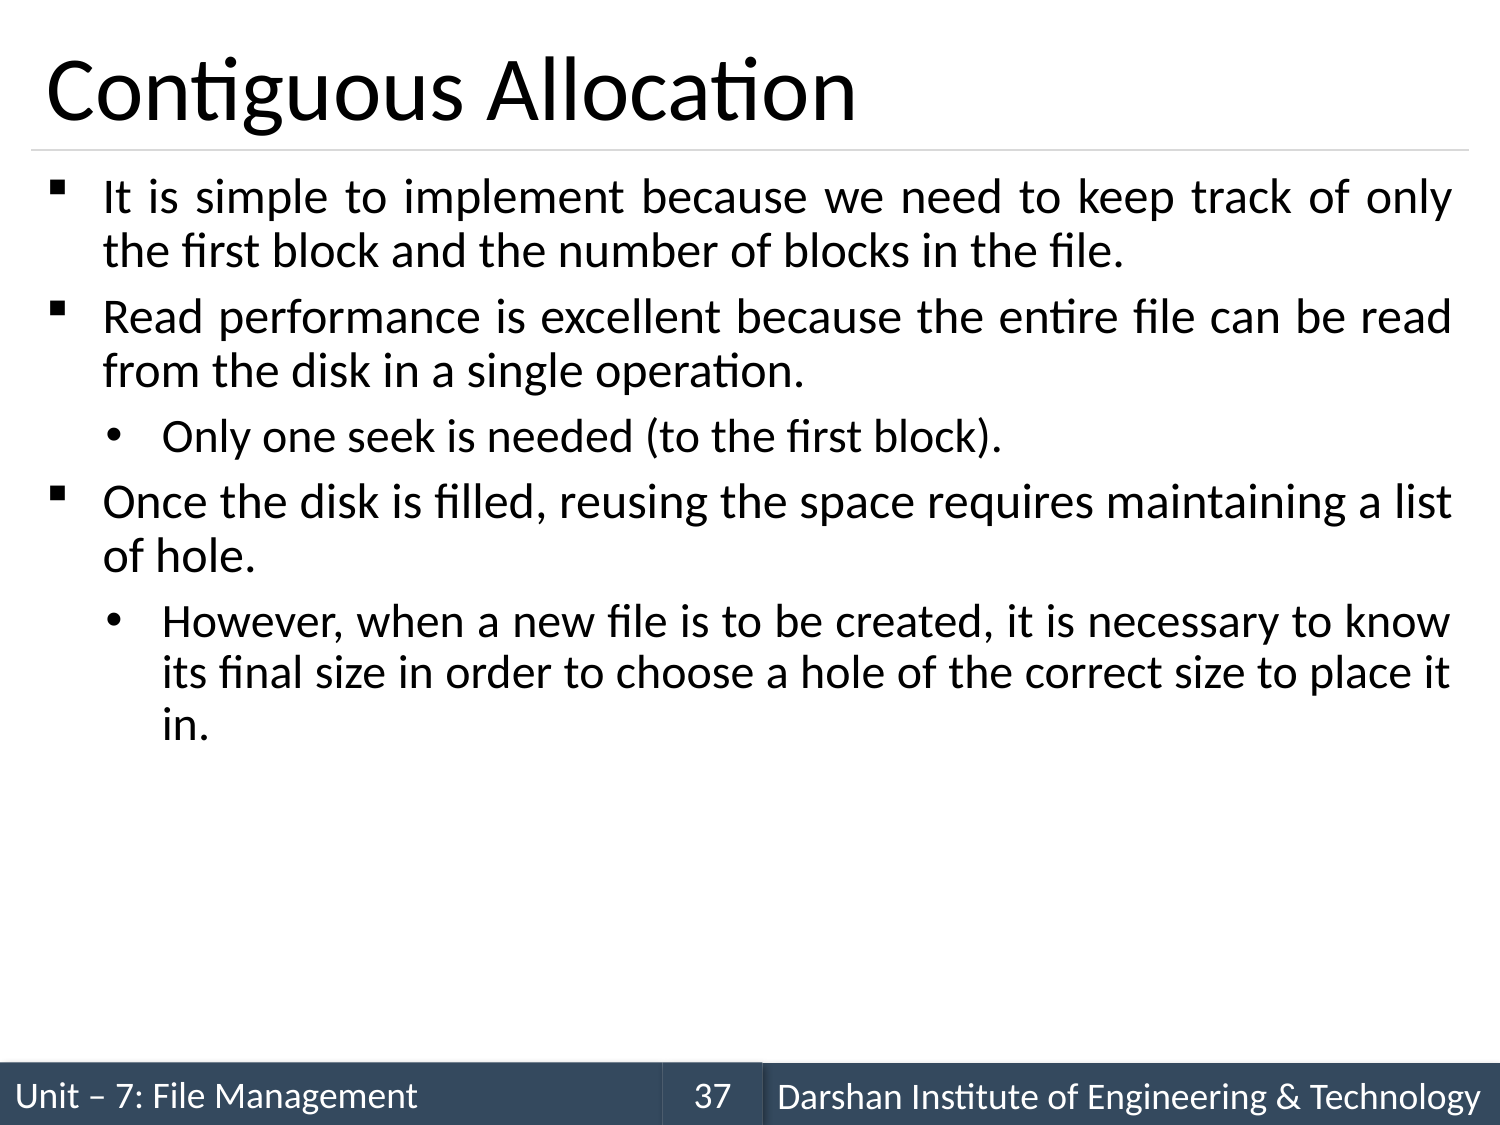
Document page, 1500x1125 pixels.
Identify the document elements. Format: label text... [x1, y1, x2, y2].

title Contiguous Allocation [31, 17, 1469, 150]
list It is simple to implement because we need to keep track of only the first block and the number of blocks in the file. Read performance is excellent because the entire file can be read from the disk in a single operation. Only one seek is needed (to the first block). Once the disk is filled, reusing the space requires maintaining a list of hole. However, when a new file is to be created, it is necessary to know its final size in order to choose a hole of the correct size to place it in. [31, 162, 1469, 1038]
